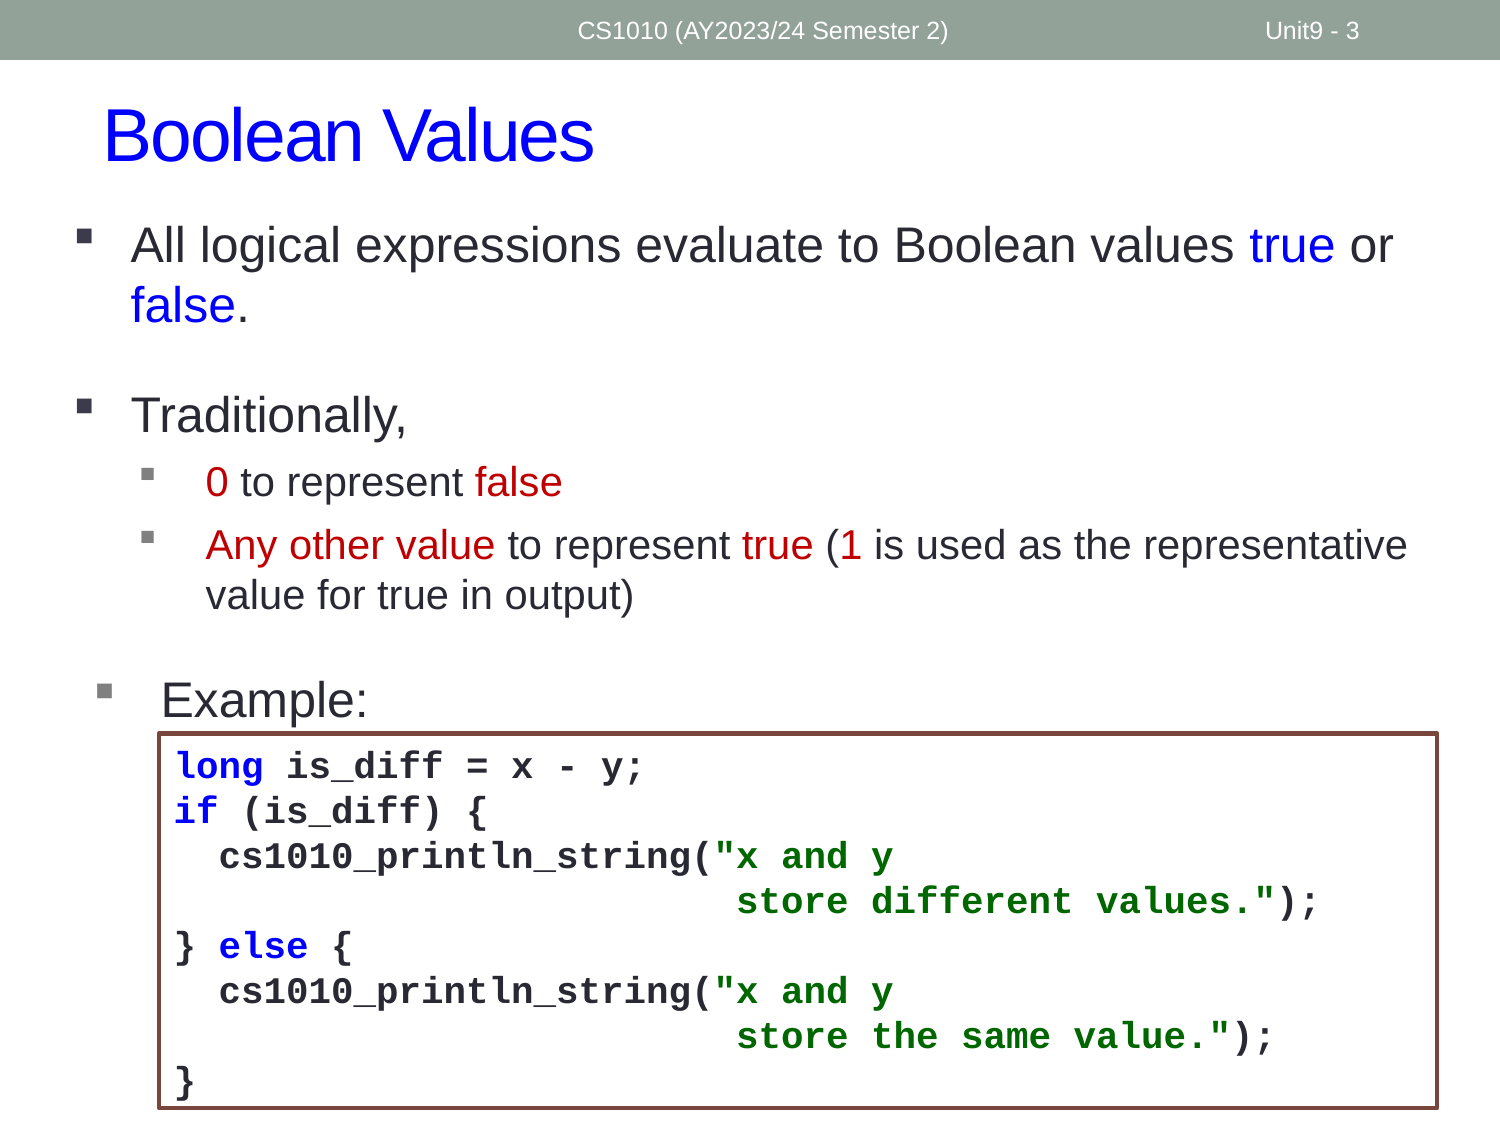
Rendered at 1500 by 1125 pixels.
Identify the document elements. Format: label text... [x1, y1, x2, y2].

slide_number Unit9 - 3 [1250, 3, 1425, 57]
footer CS1010 (AY2023/24 Semester 2) [562, 3, 1238, 57]
text_box All logical expressions evaluate to Boolean values true or false. Traditionally, 0 to represent false Any other value to represent true (1 is used as the representative value for true in output) Example: [57, 204, 1436, 1019]
text_box long is_diff = x - y; if (is_diff) { cs1010_println_string("x and y store different values."); } else { cs1010_println_string("x and y store the same value."); } [157, 731, 1439, 1110]
title Boolean Values [87, 62, 1463, 200]
